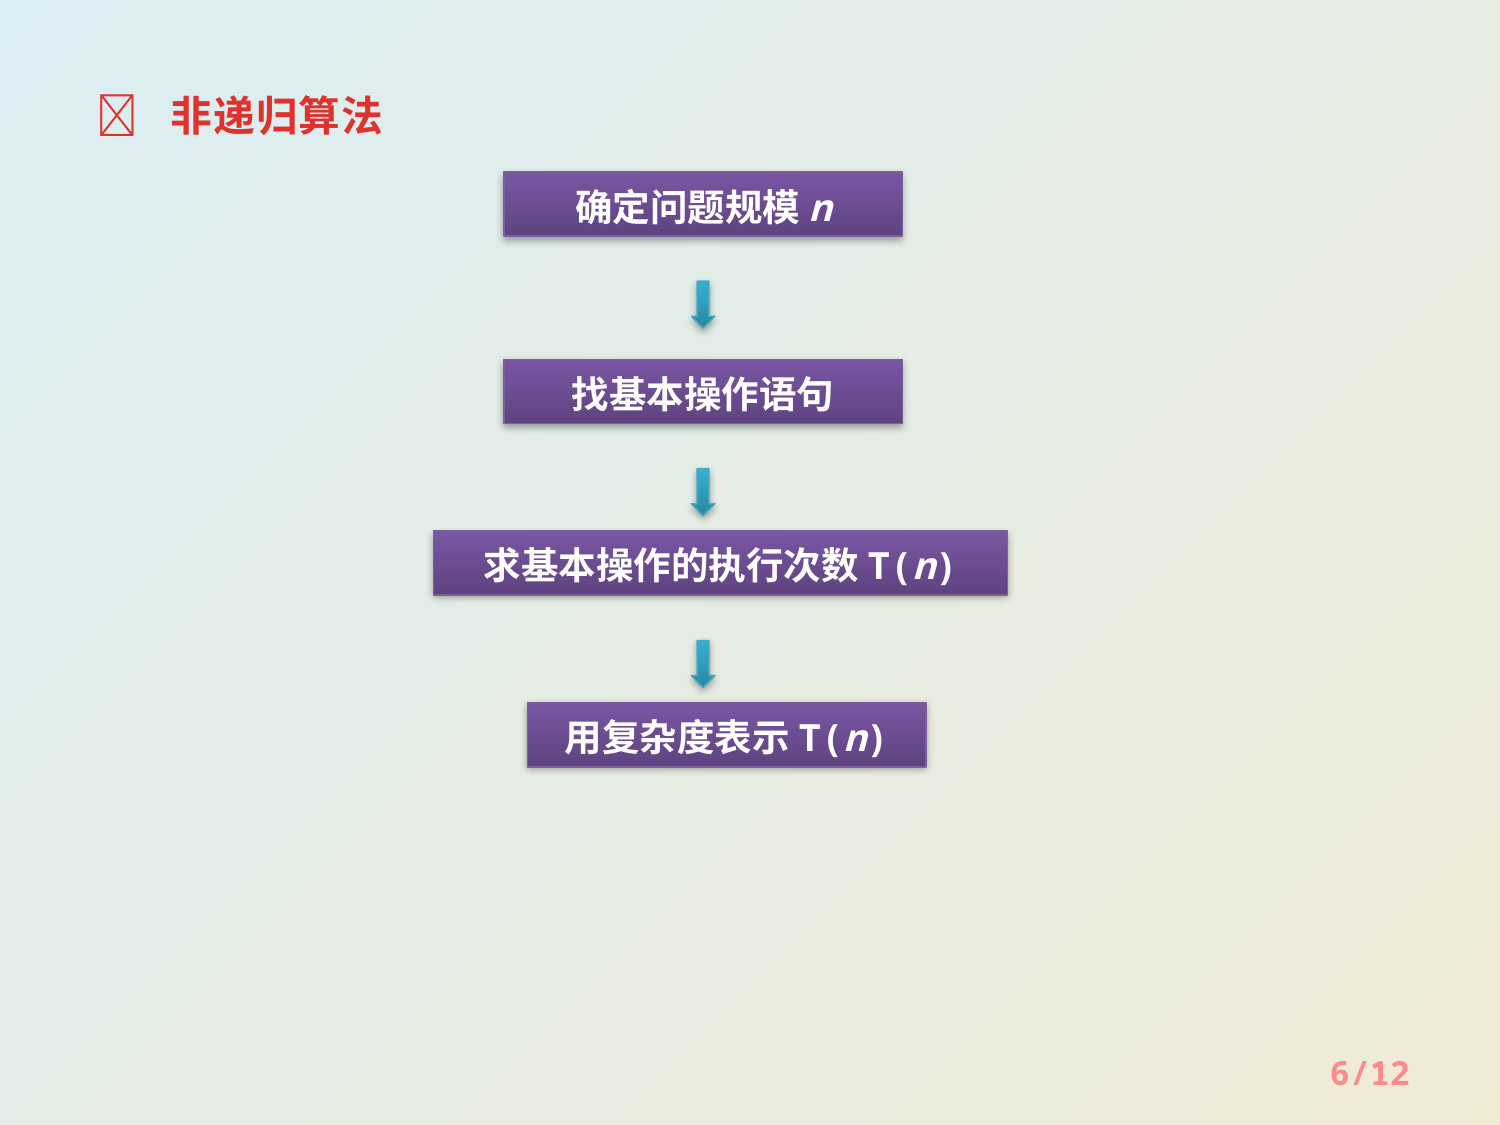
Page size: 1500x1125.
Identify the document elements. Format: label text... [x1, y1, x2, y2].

text_box  非递归算法 [81, 77, 516, 148]
slide_number 6/12 [1074, 1042, 1425, 1103]
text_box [527, 640, 927, 768]
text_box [503, 280, 903, 425]
text_box 确定问题规模n [503, 171, 903, 237]
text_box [433, 468, 1008, 597]
